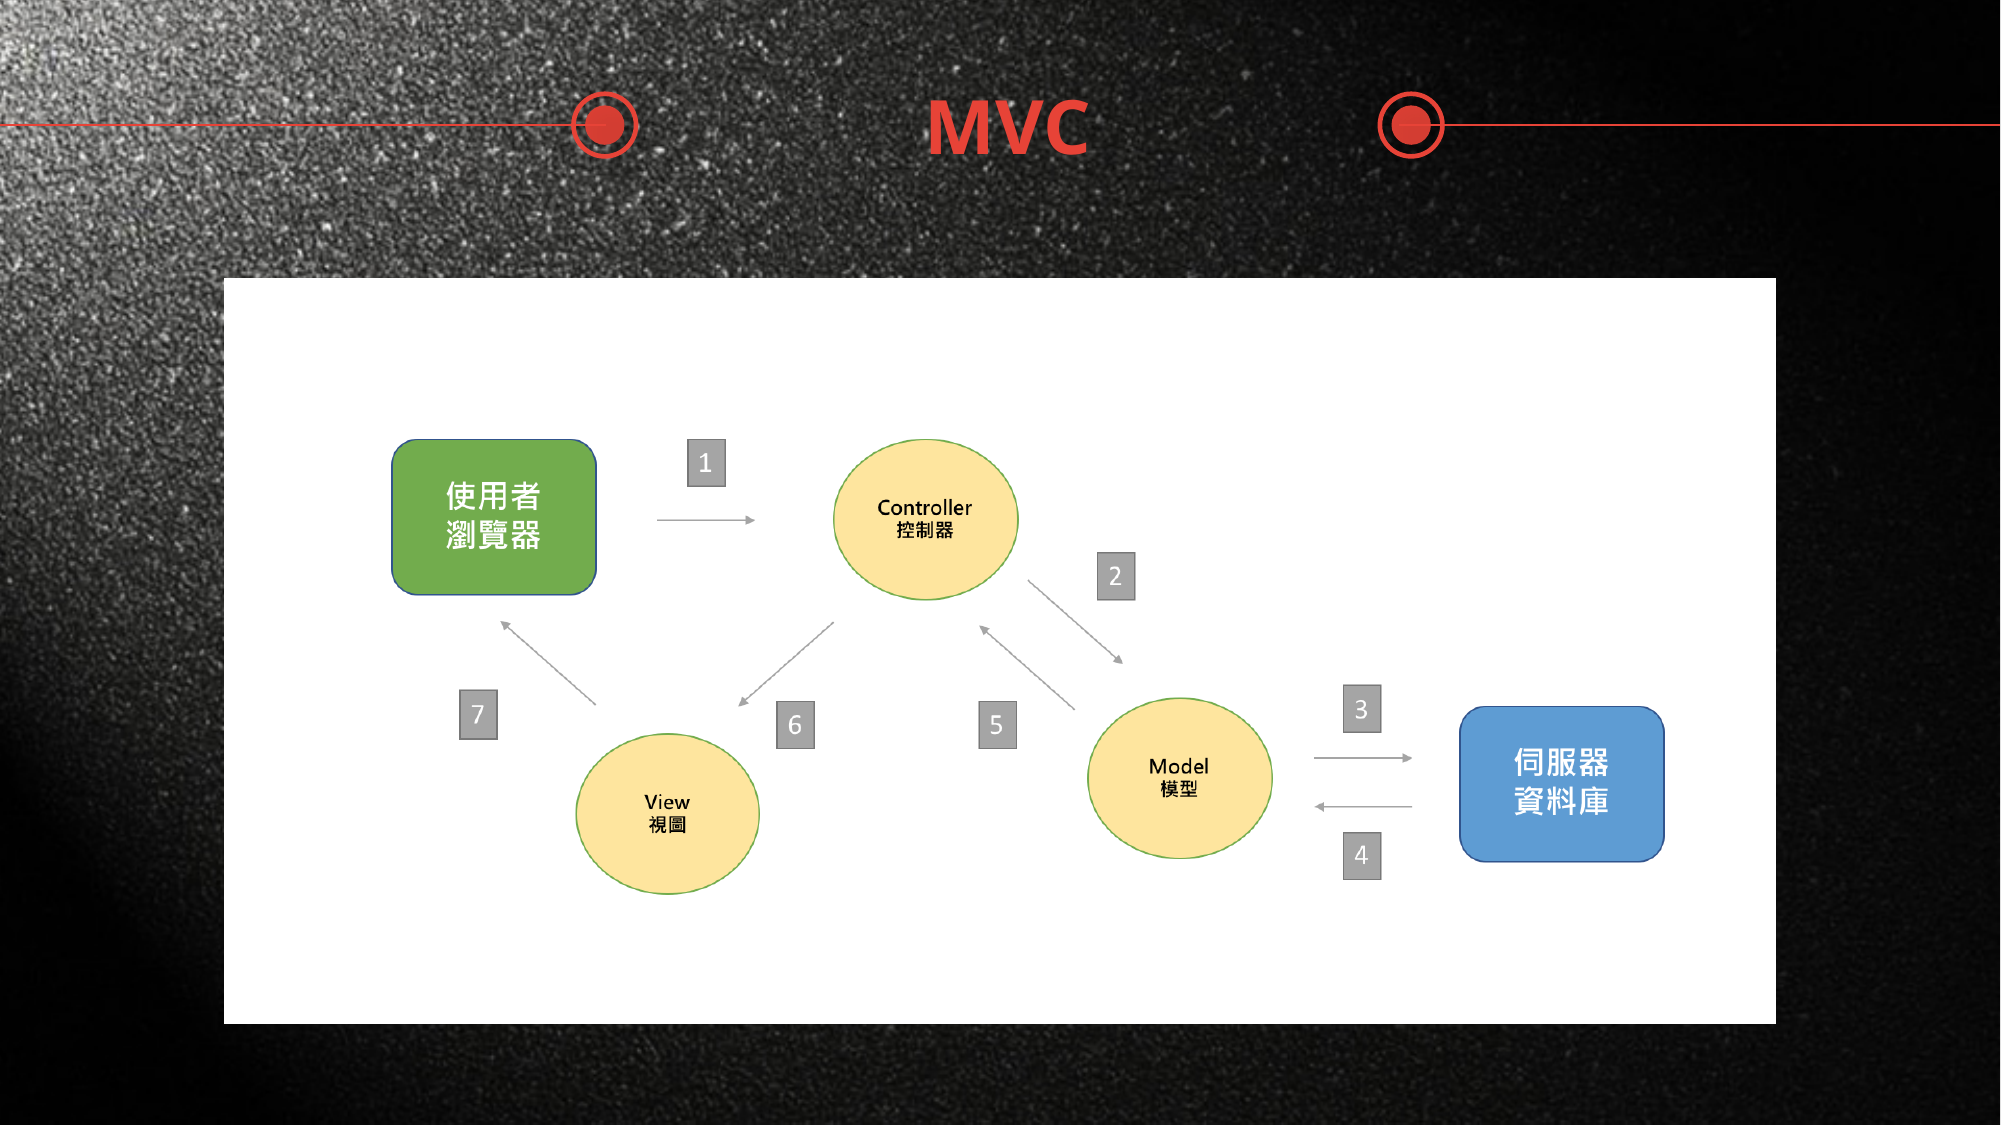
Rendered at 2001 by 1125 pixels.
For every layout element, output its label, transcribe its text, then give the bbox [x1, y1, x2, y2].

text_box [1379, 93, 2000, 157]
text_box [0, 93, 637, 157]
picture [0, 0, 2001, 1125]
text_box MVC [909, 71, 1107, 177]
